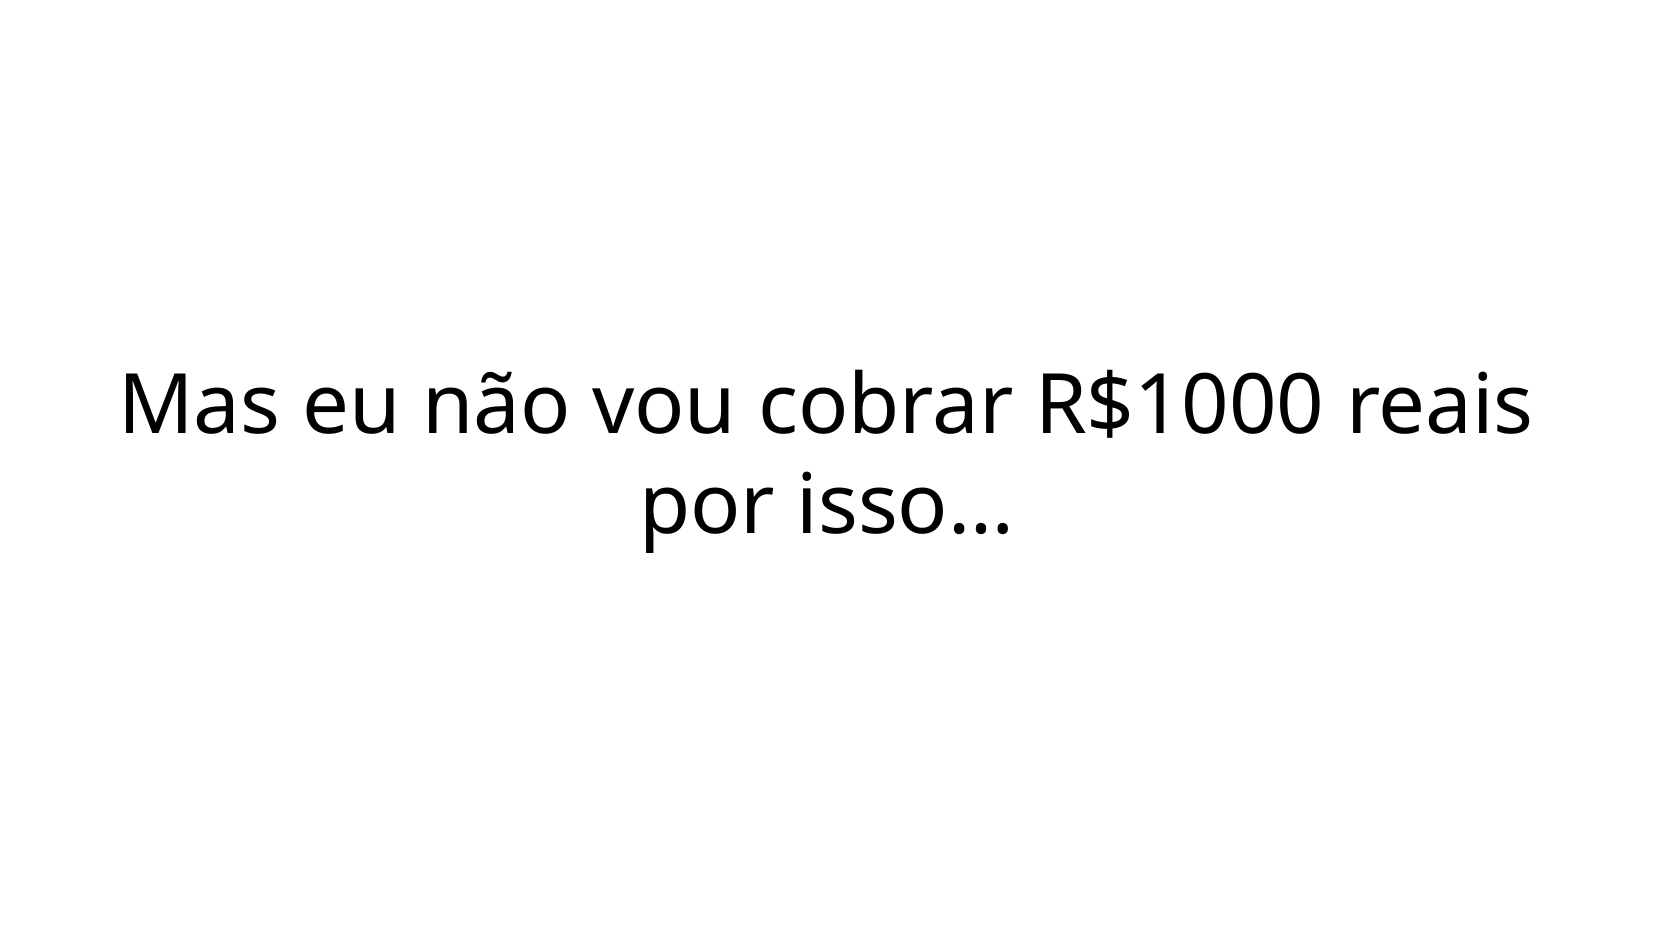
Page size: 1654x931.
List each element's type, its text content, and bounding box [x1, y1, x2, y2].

text_box Mas eu não vou cobrar R$1000 reais por isso… [46, 342, 1607, 558]
